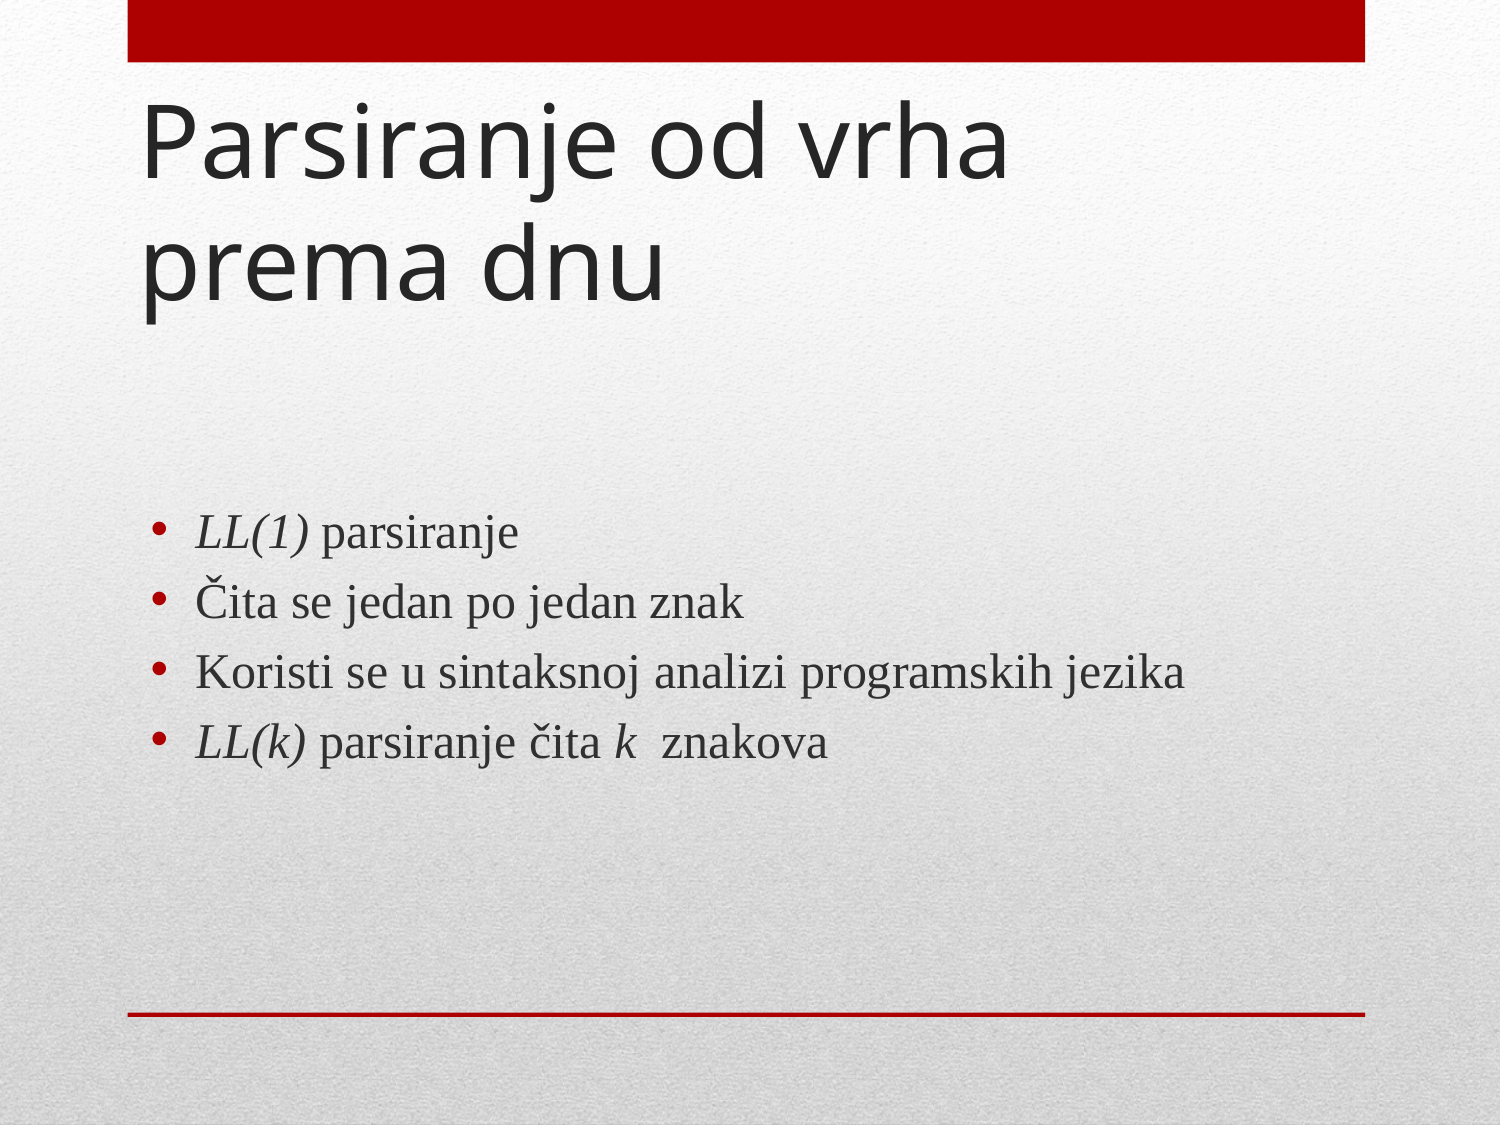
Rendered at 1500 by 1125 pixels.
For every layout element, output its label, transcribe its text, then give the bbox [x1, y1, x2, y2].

title Parsiranje od vrha prema dnu [123, 66, 1211, 330]
list LL(1) parsiranje Čita se jedan po jedan znak Koristi se u sintaksnoj analizi programskih jezika LL(k) parsiranje čita k znakova [135, 314, 1374, 953]
